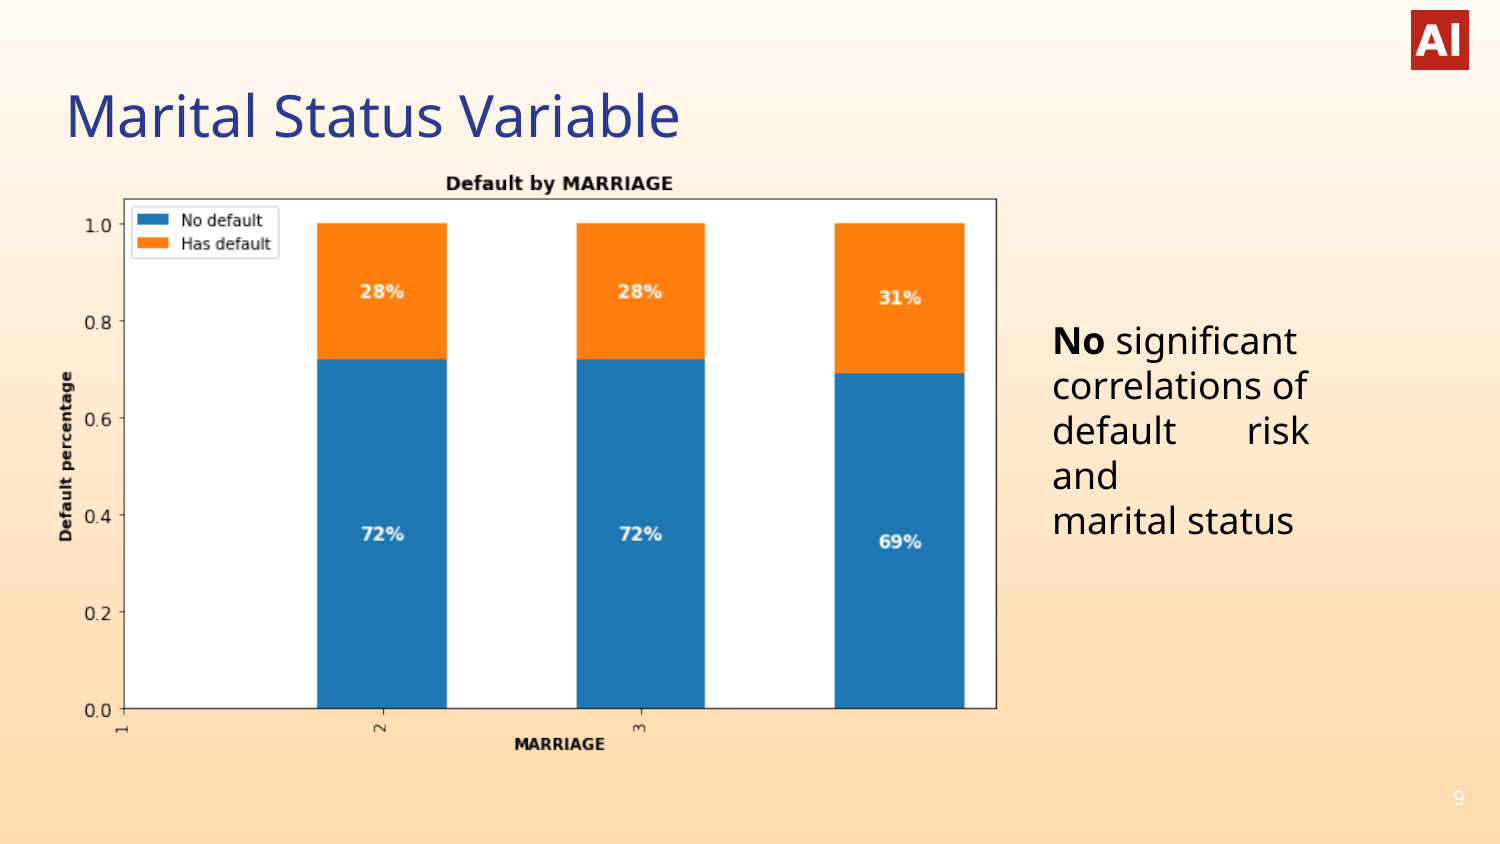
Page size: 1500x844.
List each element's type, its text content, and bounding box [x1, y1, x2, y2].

picture [49, 164, 1007, 764]
text_box Marital Status Variable [63, 76, 697, 149]
text_box No significant correlations of default risk and marital status [1037, 309, 1325, 550]
slide_number 9 [1389, 764, 1480, 830]
picture [1411, 10, 1469, 70]
